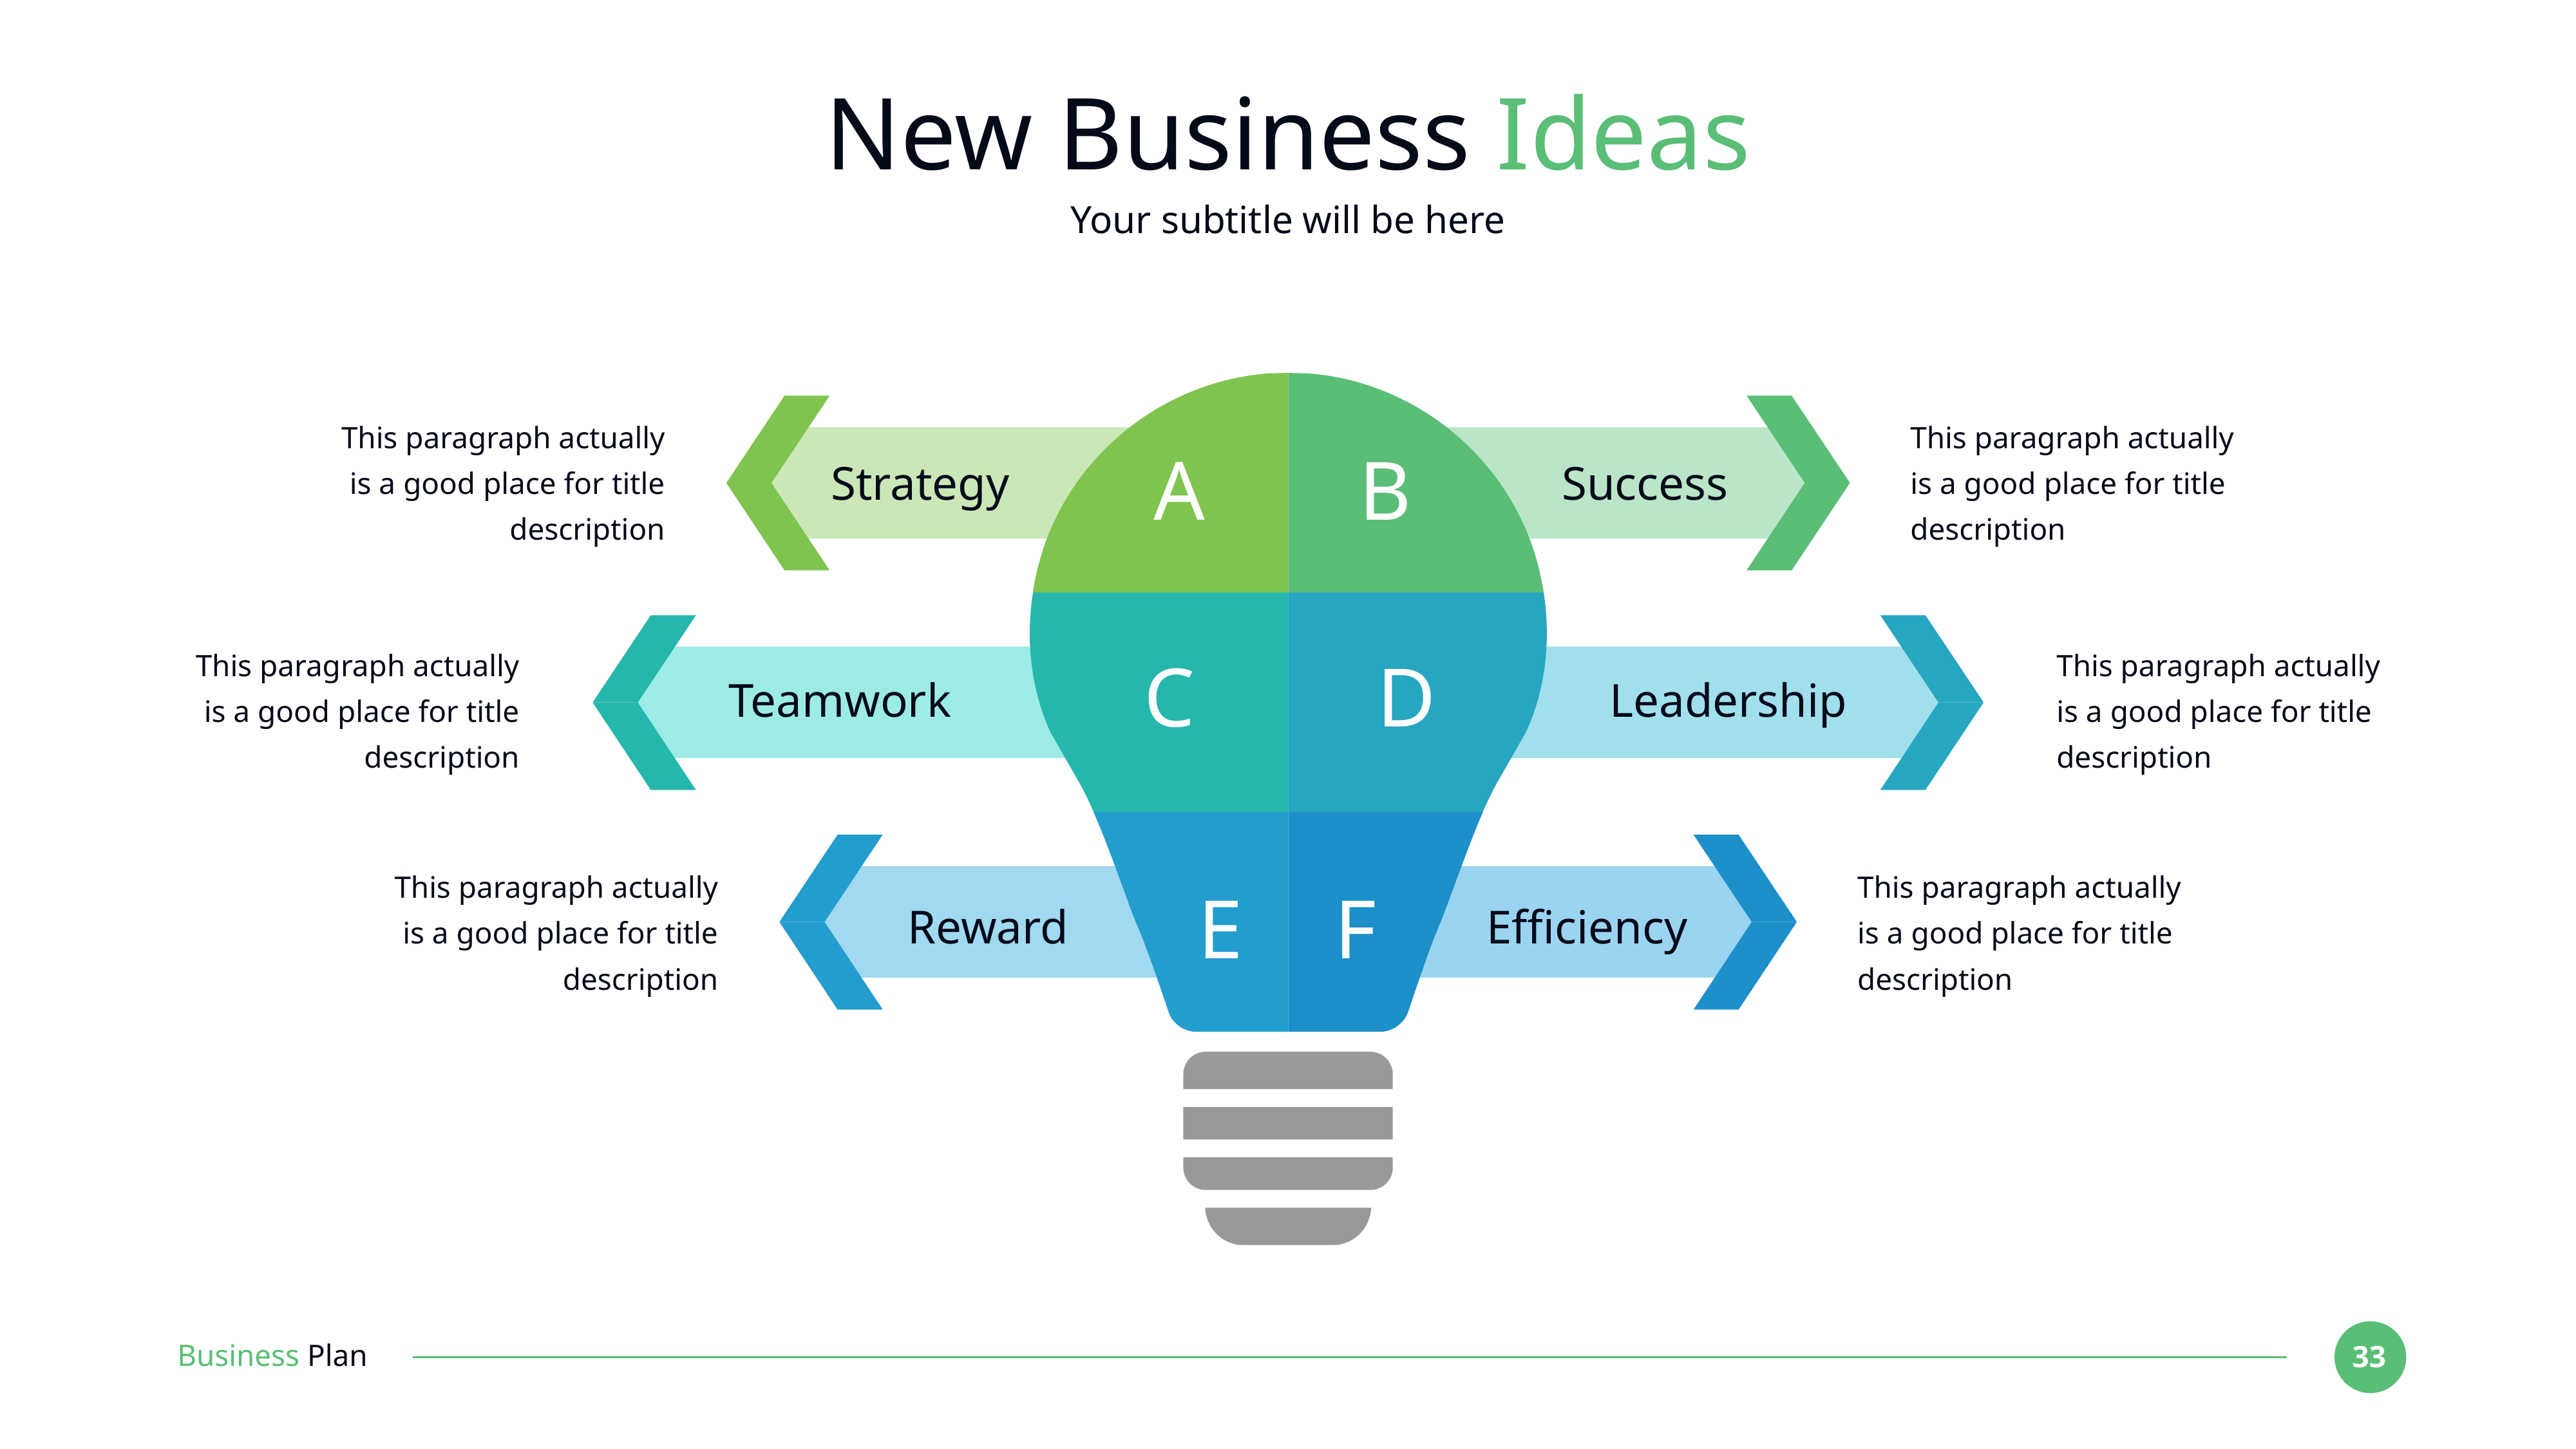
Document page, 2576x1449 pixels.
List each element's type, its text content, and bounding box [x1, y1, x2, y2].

text_box [1205, 1208, 1372, 1245]
text_box [1693, 922, 1797, 1010]
text_box [592, 615, 696, 702]
text_box [1511, 647, 1938, 759]
text_box This paragraph actually is a good place for title description [375, 857, 719, 998]
text_box This paragraph actually is a good place for title description [1857, 857, 2200, 994]
text_box Strategy [791, 454, 1050, 509]
text_box A [1128, 439, 1231, 537]
text_box [1094, 813, 1289, 1032]
text_box [1183, 1052, 1393, 1090]
text_box [726, 395, 830, 483]
text_box C [1117, 646, 1221, 744]
text_box Teamwork [661, 671, 1019, 727]
text_box [825, 866, 1157, 978]
text_box [1289, 592, 1547, 812]
text_box Reward [858, 898, 1117, 954]
text_box E [1169, 878, 1272, 976]
text_box [1880, 702, 1984, 790]
text_box [592, 702, 696, 790]
text_box [1693, 835, 1797, 922]
text_box [779, 922, 883, 1010]
text_box [1030, 593, 1289, 813]
text_box F [1304, 878, 1407, 976]
text_box B [1334, 439, 1437, 537]
text_box [1880, 615, 1984, 702]
text_box [1747, 482, 1850, 571]
text_box This paragraph actually is a good place for title description [1910, 408, 2253, 544]
text_box Success [1516, 454, 1775, 509]
text_box [1032, 373, 1289, 593]
text_box [1747, 395, 1850, 483]
text_box [779, 835, 883, 922]
text_box [1448, 427, 1804, 539]
text_box This paragraph actually is a good place for title description [323, 408, 665, 548]
list Your subtitle will be here [177, 196, 2399, 243]
text_box [1289, 812, 1483, 1032]
text_box [638, 647, 1065, 759]
text_box This paragraph actually is a good place for title description [2056, 636, 2399, 772]
text_box [1289, 373, 1544, 592]
text_box [1183, 1157, 1393, 1190]
text_box D [1355, 646, 1459, 744]
text_box Efficiency [1457, 898, 1716, 954]
text_box [1420, 866, 1751, 978]
text_box [772, 427, 1129, 539]
text_box Leadership [1549, 671, 1908, 727]
text_box [726, 482, 830, 571]
title New Business Ideas [177, 70, 2399, 193]
text_box This paragraph actually is a good place for title description [176, 636, 520, 776]
text_box [1183, 1106, 1393, 1140]
